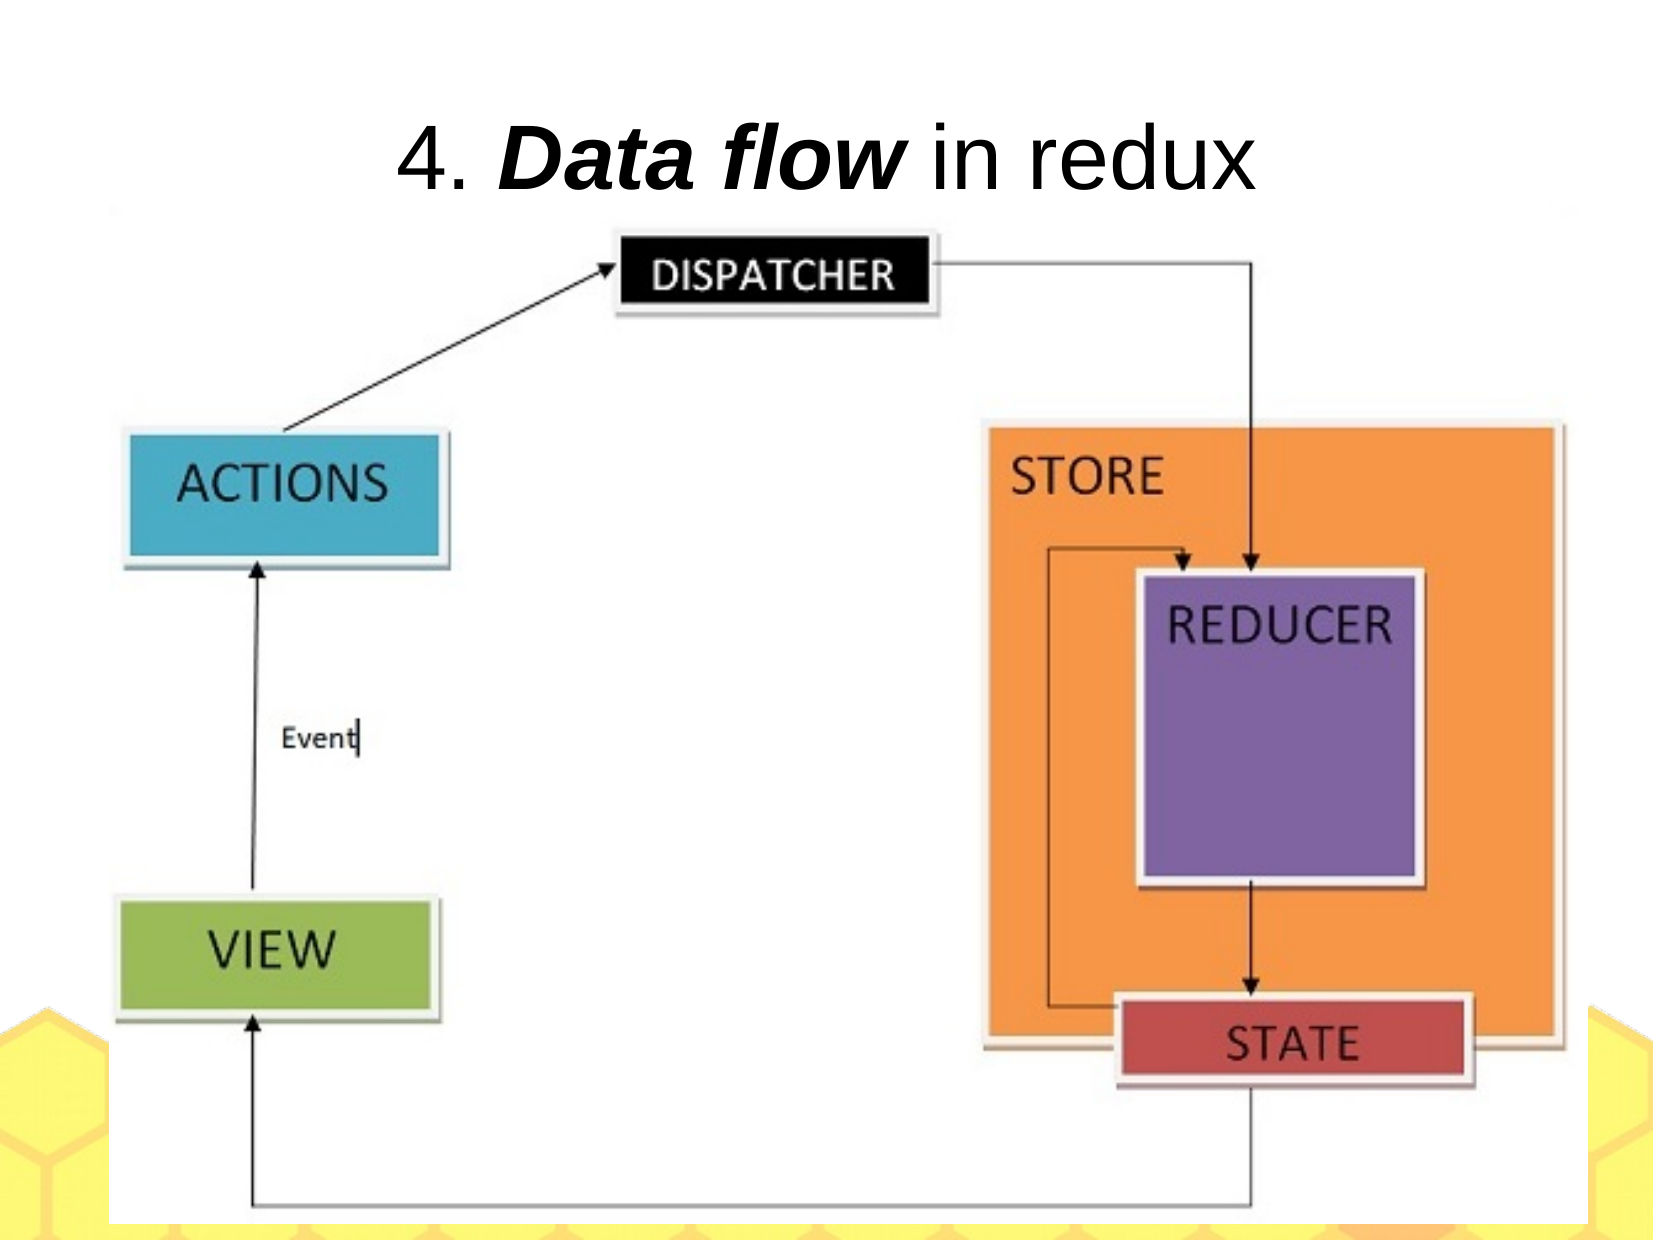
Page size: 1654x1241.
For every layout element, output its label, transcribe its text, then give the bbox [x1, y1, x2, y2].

picture [0, 196, 1653, 1240]
text_box 4. Data flow in redux [82, 49, 1571, 257]
